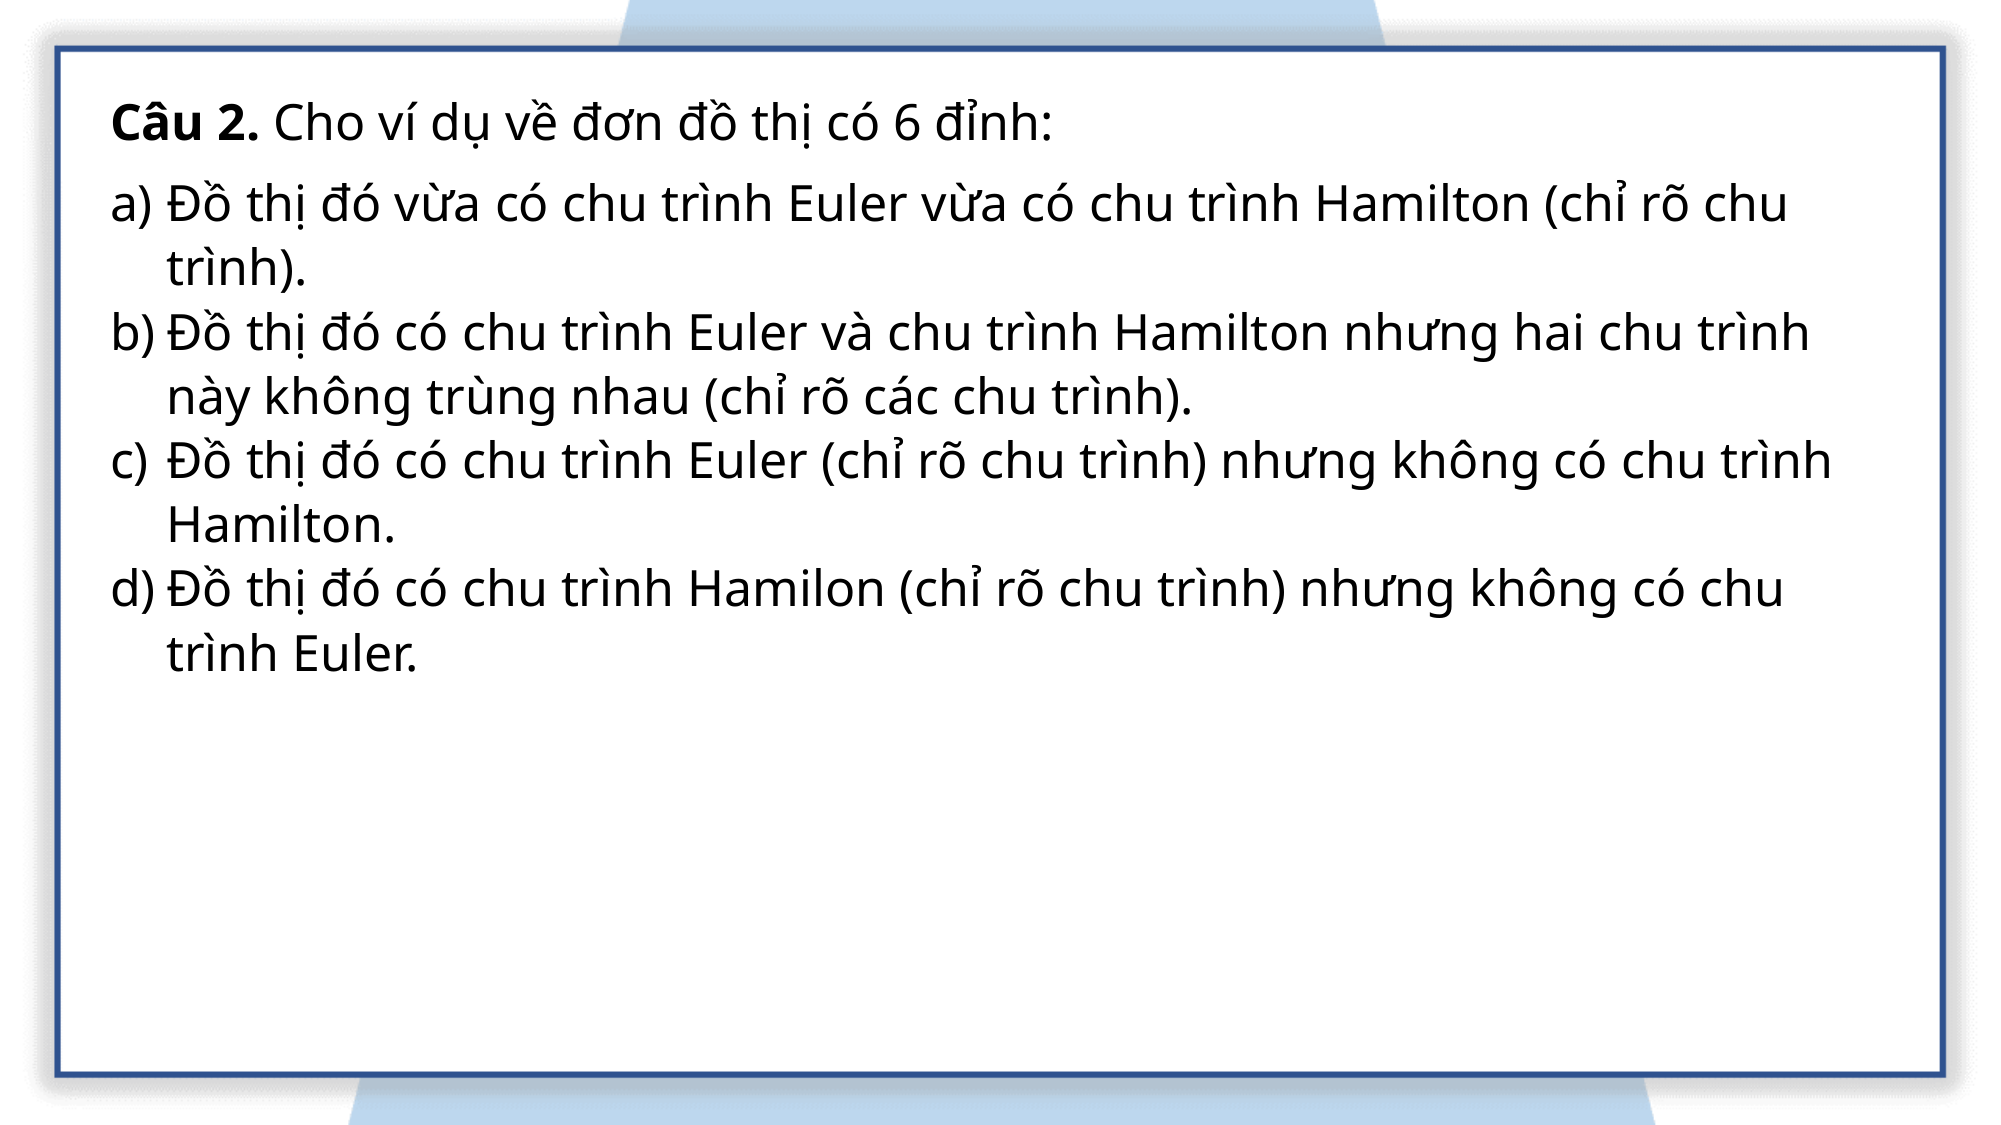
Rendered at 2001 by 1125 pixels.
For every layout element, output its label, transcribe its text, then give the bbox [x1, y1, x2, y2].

text_box Câu 2. Cho ví dụ về đơn đồ thị có 6 đỉnh: Đồ thị đó vừa có chu trình Euler vừa có chu trình Hamilton (chỉ rõ chu trình). Đồ thị đó có chu trình Euler và chu trình Hamilton nhưng hai chu trình này không trùng nhau (chỉ rõ các chu trình). Đồ thị đó có chu trình Euler (chỉ rõ chu trình) nhưng không có chu trình Hamilton. Đồ thị đó có chu trình Hamilon (chỉ rõ chu trình) nhưng không có chu trình Euler. [95, 79, 1909, 689]
picture [0, 0, 2001, 1125]
